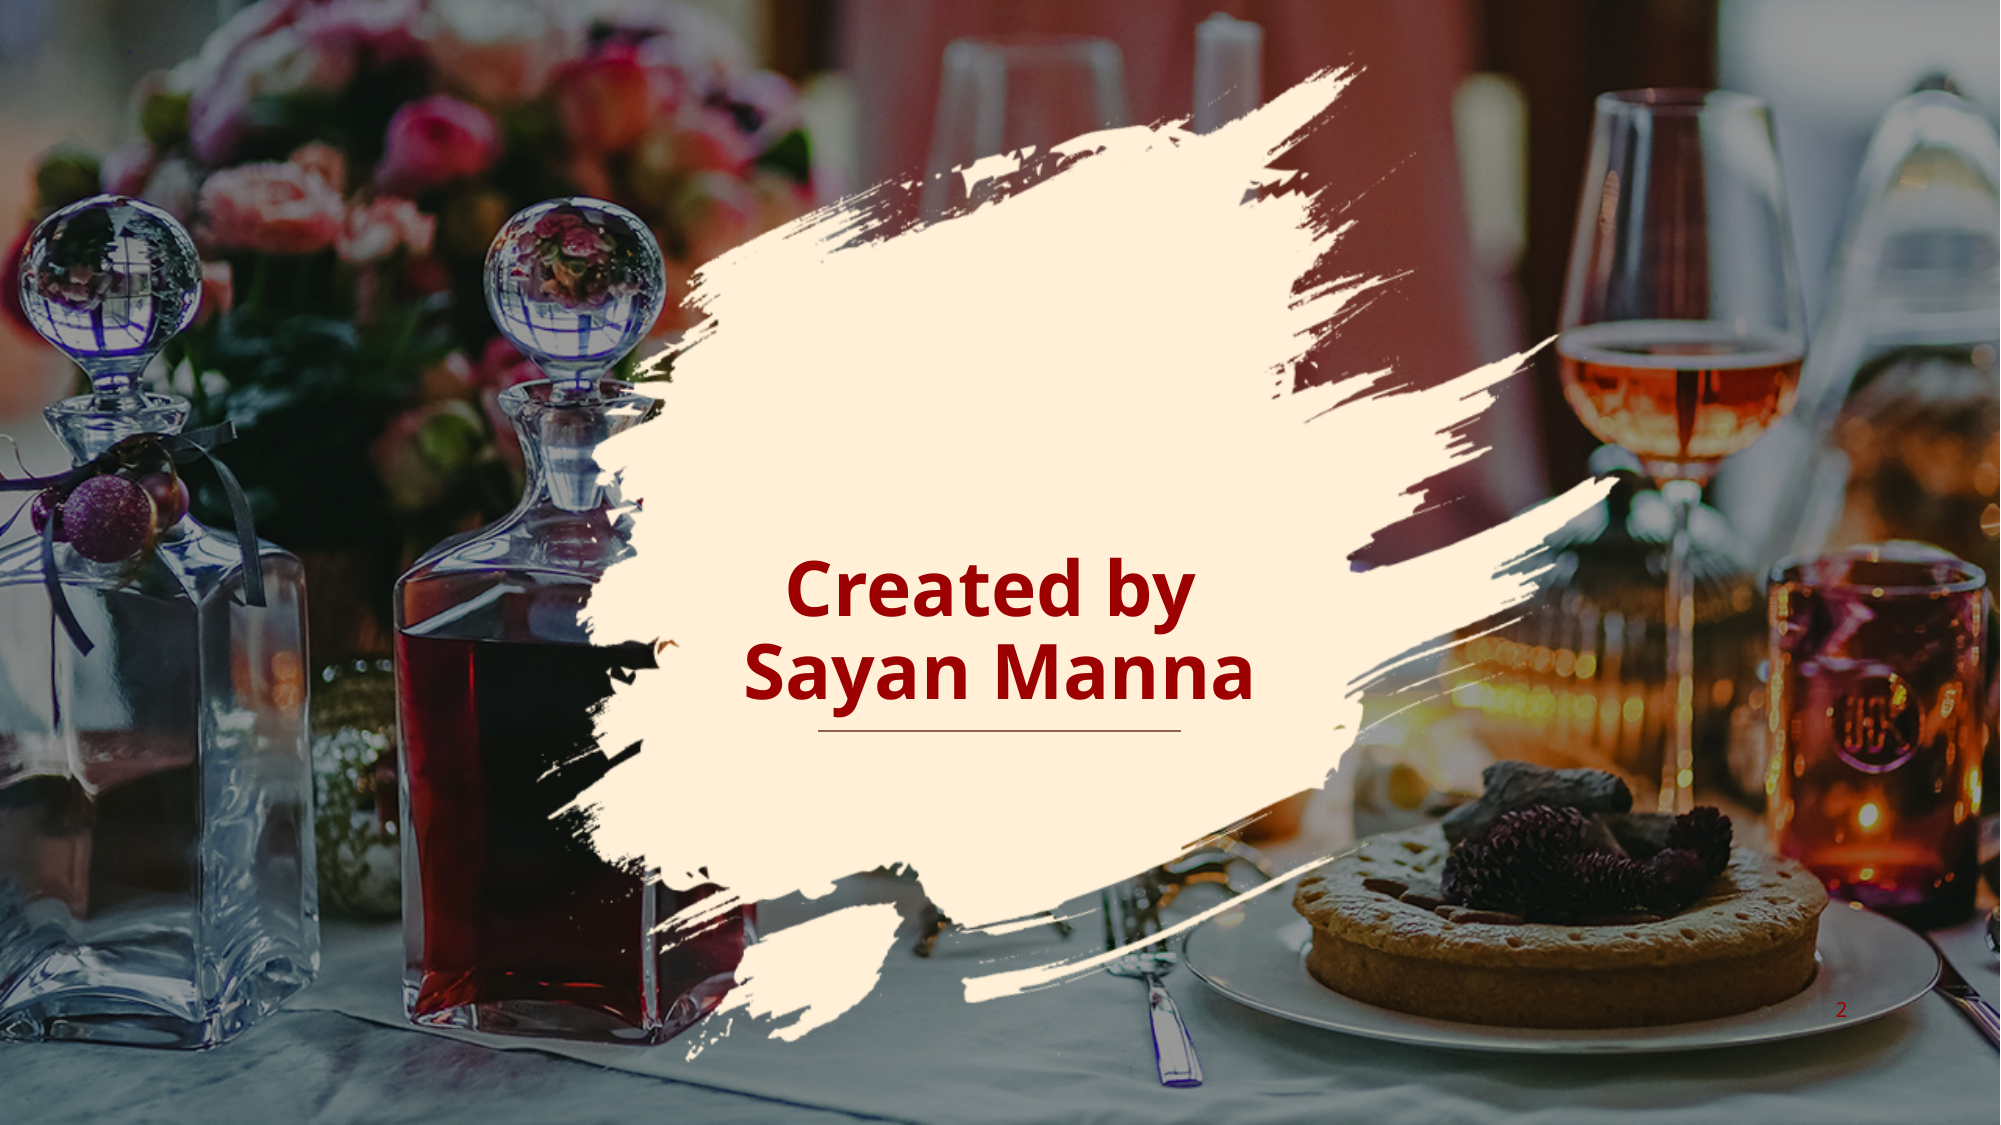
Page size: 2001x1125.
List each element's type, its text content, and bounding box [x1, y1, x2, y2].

title Created by Sayan Manna [608, 542, 1392, 724]
slide_number 2 [1811, 980, 1872, 1041]
picture [0, 0, 2000, 1125]
